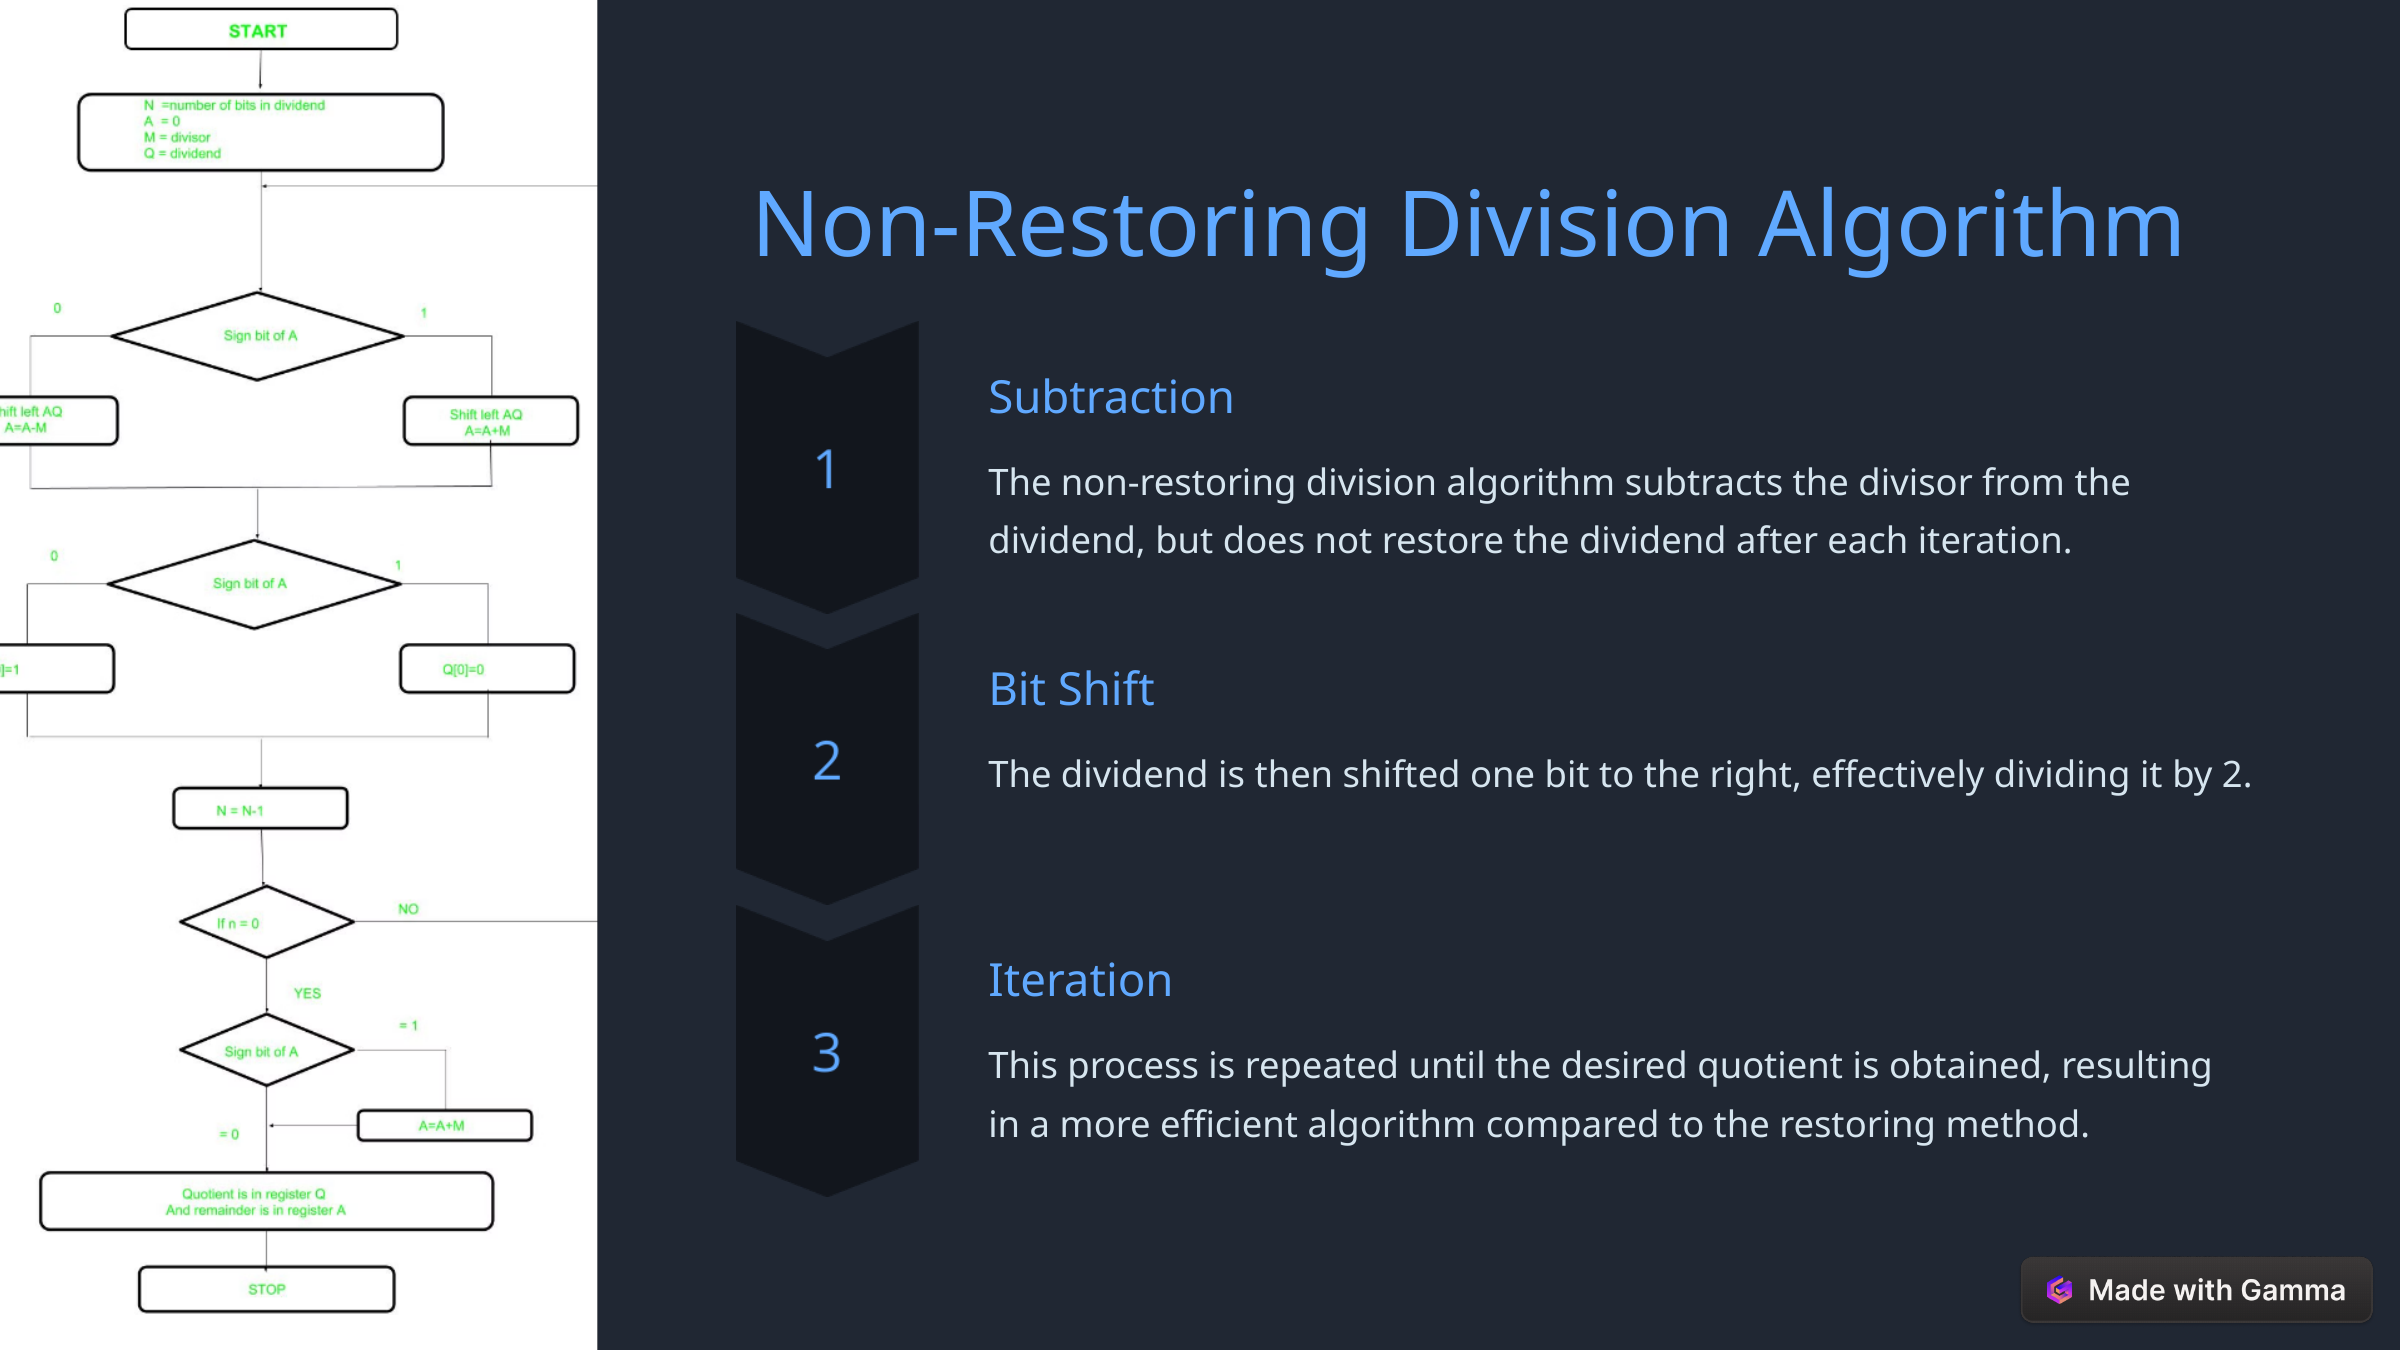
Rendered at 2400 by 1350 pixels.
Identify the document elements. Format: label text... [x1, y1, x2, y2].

text_box The non-restoring division algorithm subtracts the divisor from the dividend, but does not restore the dividend after each iteration. [973, 437, 2264, 554]
picture [0, 0, 599, 1350]
text_box Iteration [973, 941, 1430, 999]
text_box Non-Restoring Division Algorithm [736, 153, 2212, 268]
picture [2008, 1244, 2385, 1335]
picture [736, 321, 919, 1197]
text_box [599, 0, 2400, 1350]
text_box Subtraction [973, 358, 1430, 416]
text_box Bit Shift [973, 649, 1430, 707]
text_box This process is repeated until the desired quotient is obtained, resulting in a more efficient algorithm compared to the restoring method. [973, 1020, 2264, 1137]
text_box The dividend is then shifted one bit to the right, effectively dividing it by 2. [973, 728, 2264, 787]
